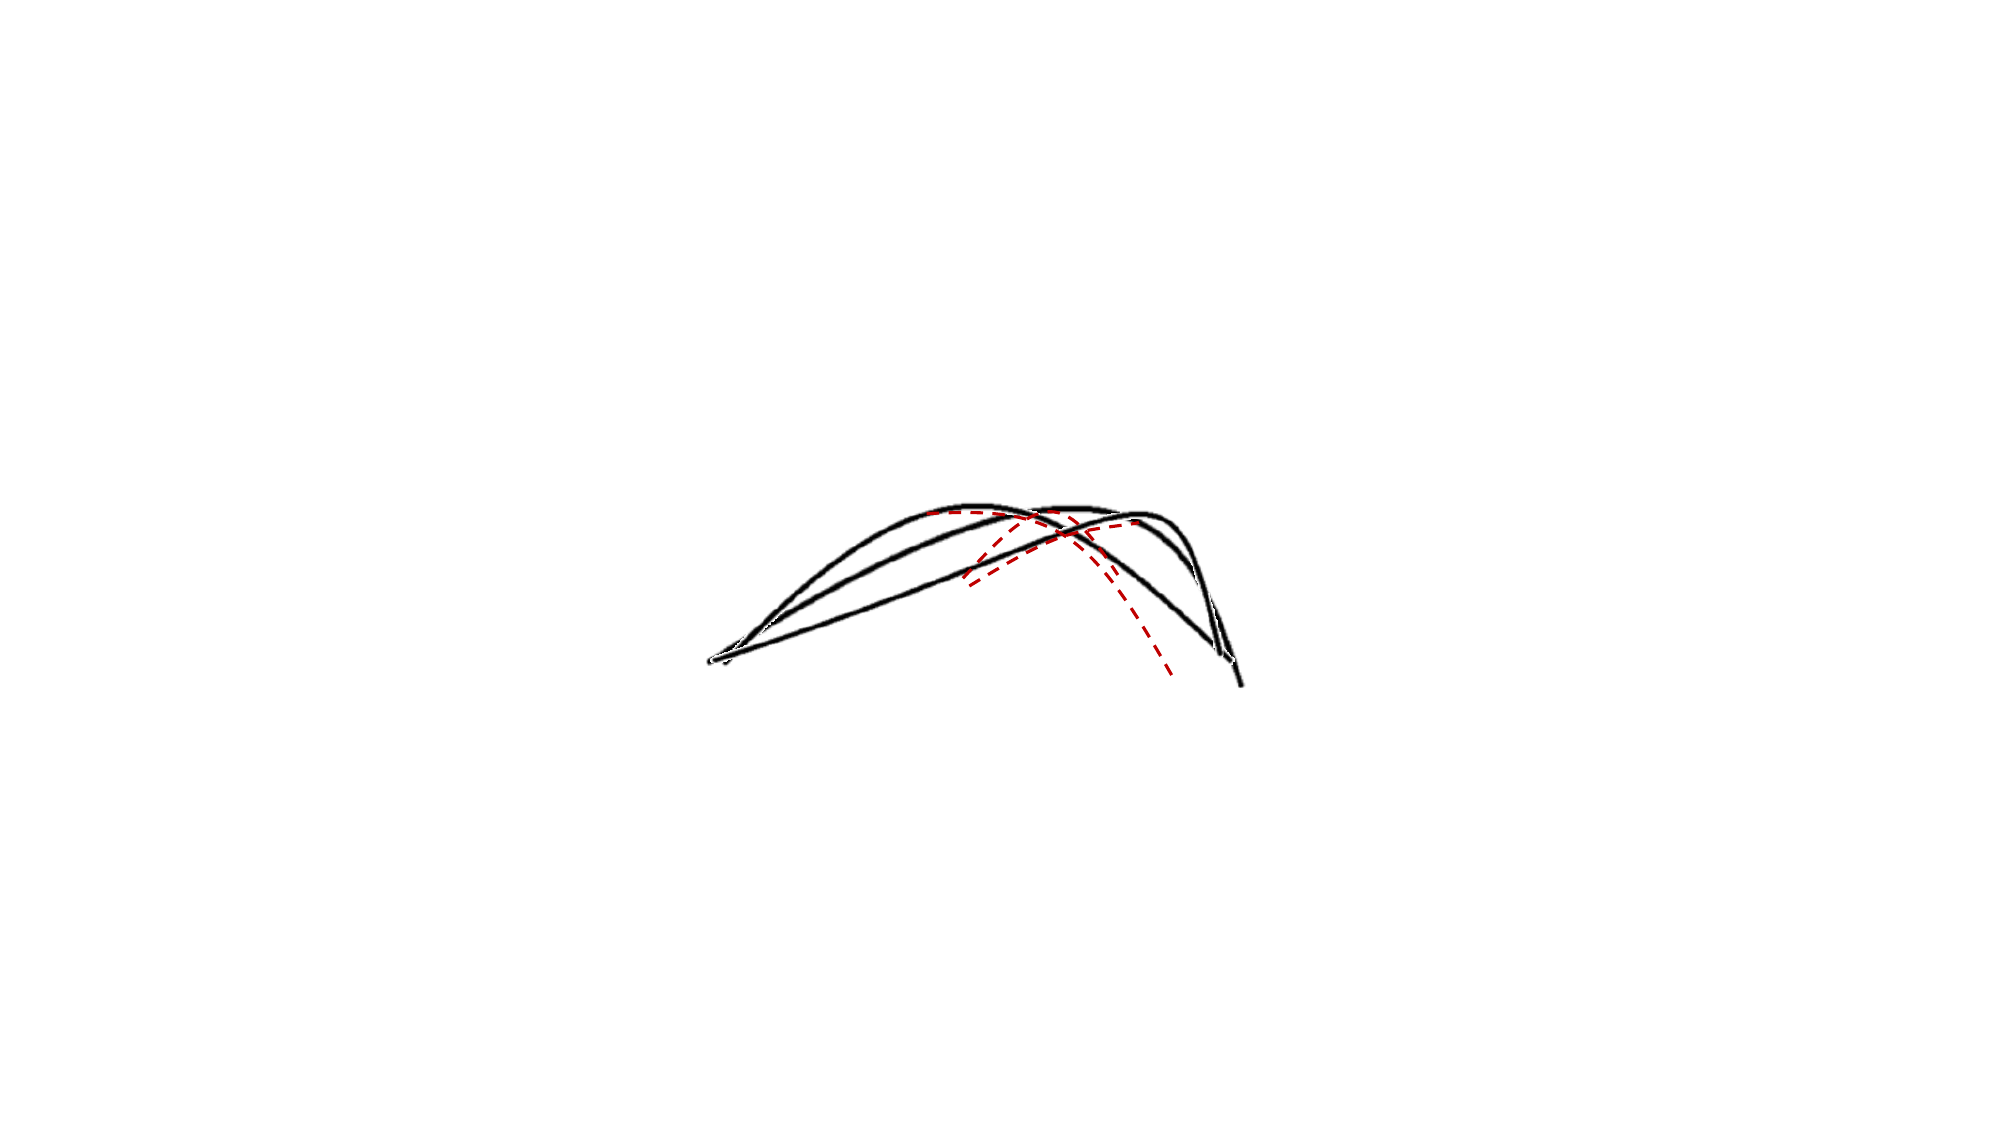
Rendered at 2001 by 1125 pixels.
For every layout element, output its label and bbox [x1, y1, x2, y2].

text_box [617, 405, 1345, 751]
